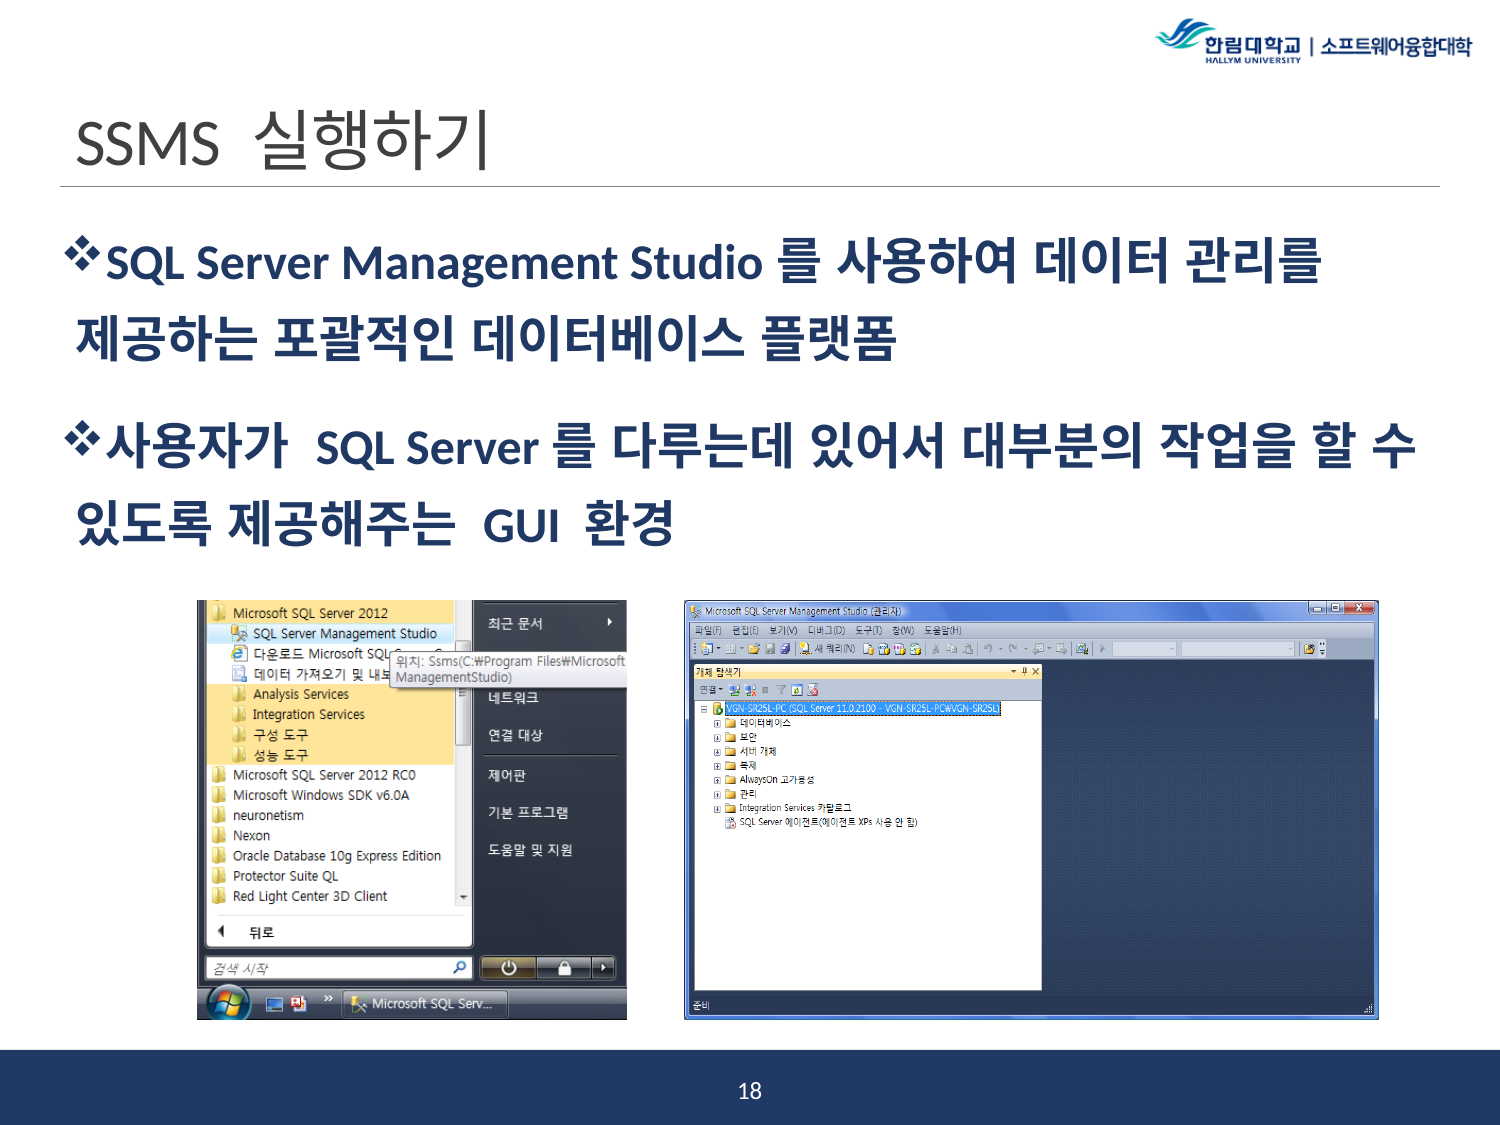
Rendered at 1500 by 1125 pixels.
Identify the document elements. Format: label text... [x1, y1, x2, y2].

title SSMS 실행하기 [60, 62, 1440, 187]
picture [684, 599, 1380, 1021]
picture [1148, 7, 1483, 76]
picture [196, 599, 628, 1021]
list SQL Server Management Studio를 사용하여 데이터 관리를 제공하는 포괄적인 데이터베이스 플랫폼 사용자가 SQL Server를 다루는데 있어서 대부분의 작업을 할 수 있도록 제공해주는 GUI 환경 [60, 204, 1440, 982]
slide_number 17 [669, 1059, 831, 1120]
